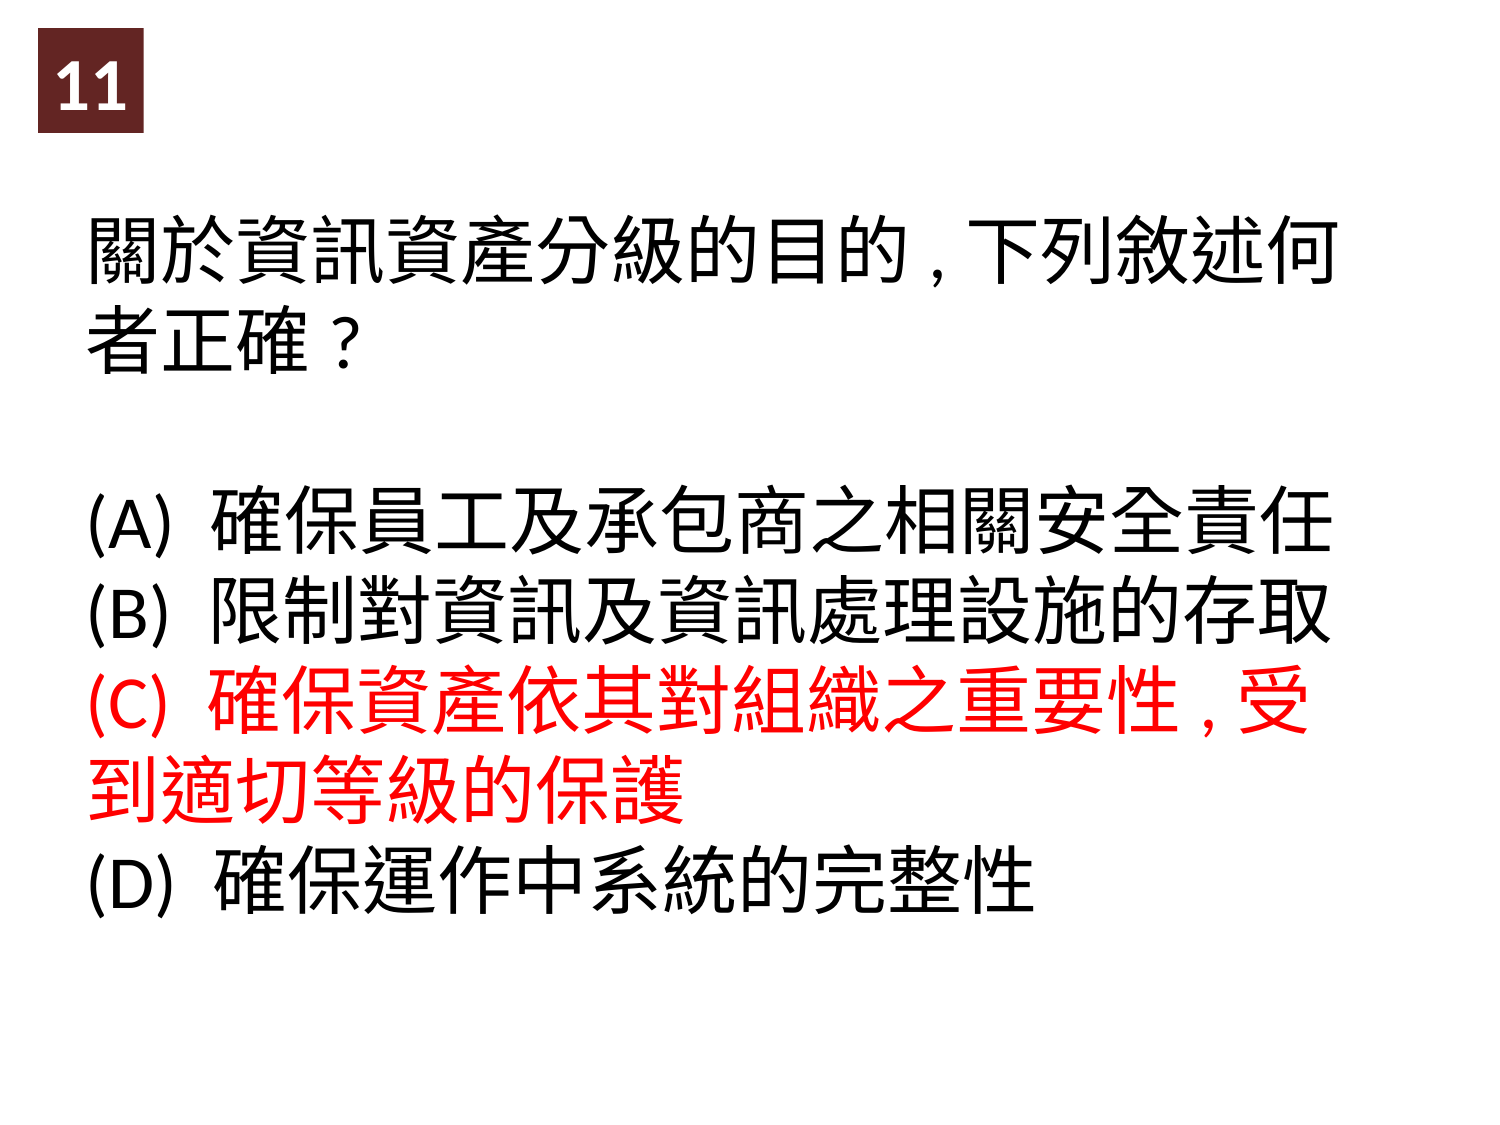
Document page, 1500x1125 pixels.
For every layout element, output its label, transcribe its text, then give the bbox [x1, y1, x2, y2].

text_box 關於資訊資產分級的目的,下列敘述何者正確? (A) 確保員工及承包商之相關安全責任 (B) 限制對資訊及資訊處理設施的存取 (C) 確保資產依其對組織之重要性,受到適切等級的保護 (D) 確保運作中系統的完整性 [71, 196, 1366, 931]
text_box 11 [38, 28, 144, 133]
